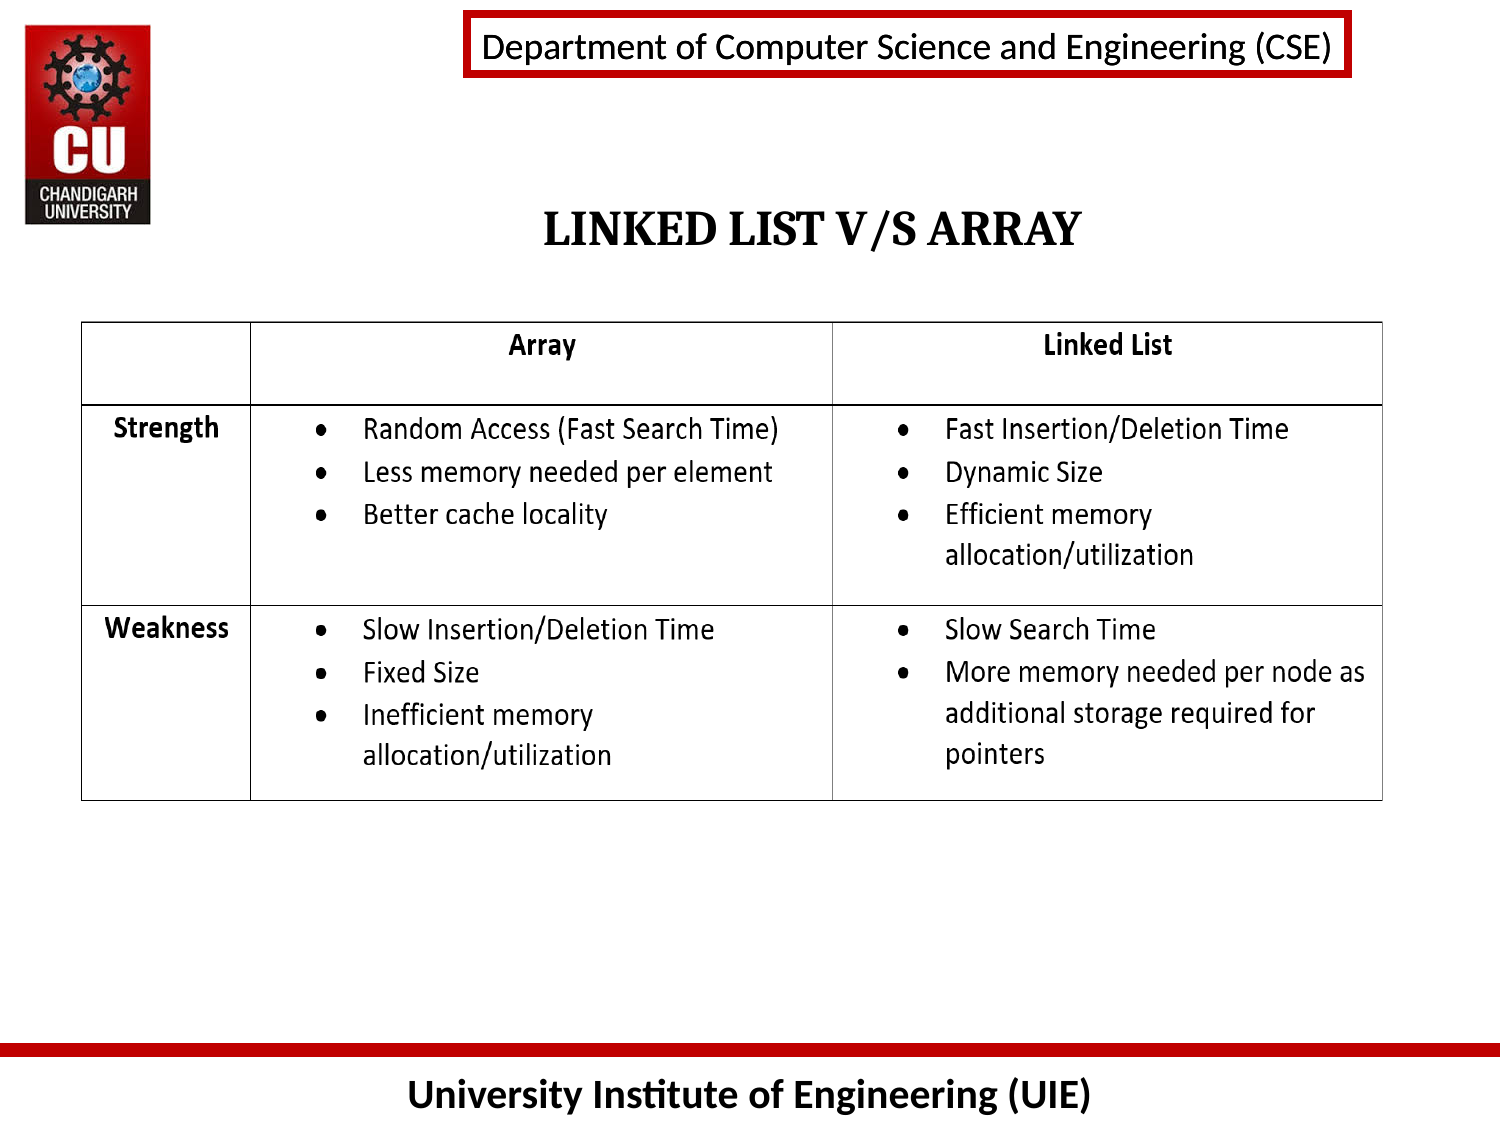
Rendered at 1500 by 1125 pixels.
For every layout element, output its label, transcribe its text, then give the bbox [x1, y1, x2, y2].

title LINKED LIST V/S ARRAY [162, 174, 1463, 275]
picture [24, 24, 151, 225]
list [74, 312, 1388, 813]
